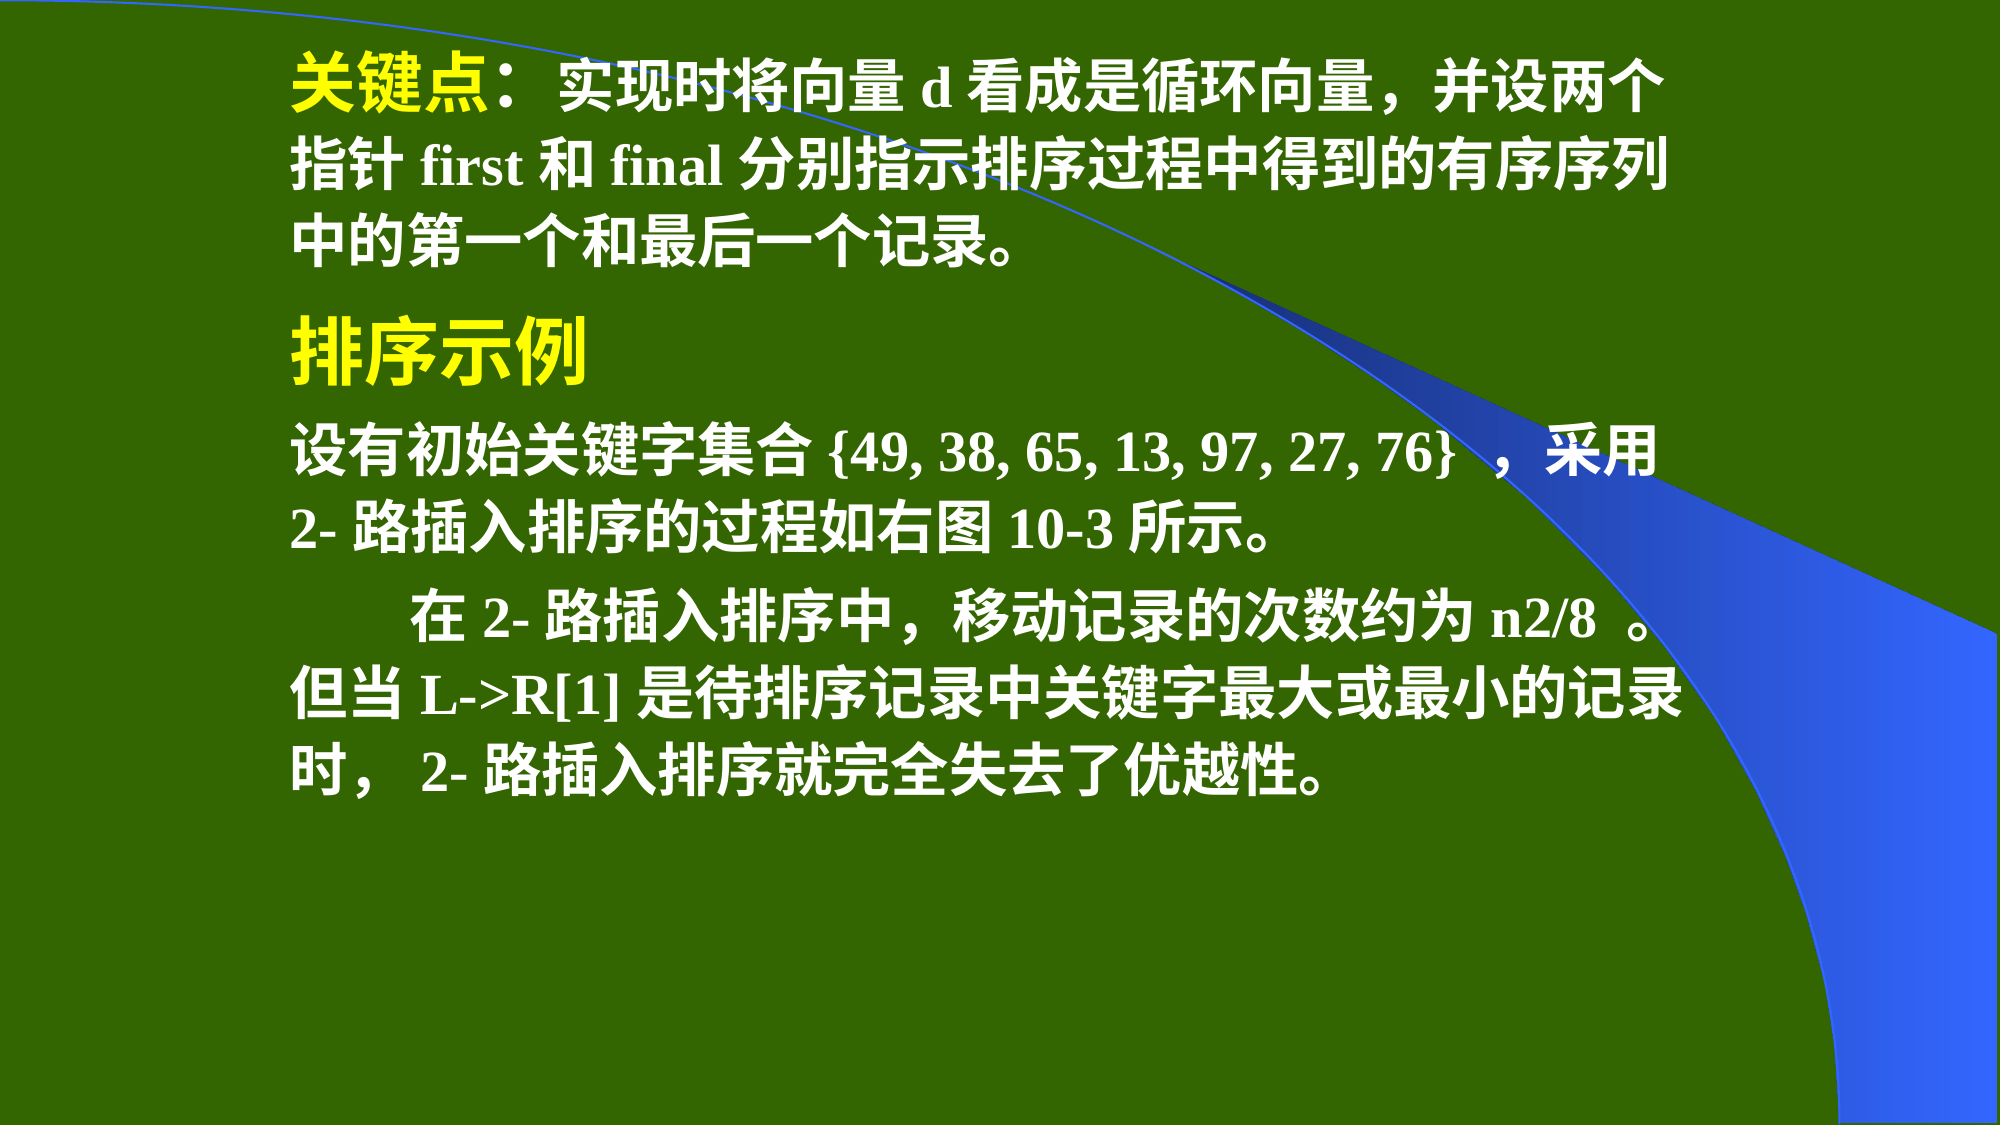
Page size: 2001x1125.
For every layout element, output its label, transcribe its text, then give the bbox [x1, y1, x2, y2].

list 关键点：实现时将向量d看成是循环向量，并设两个指针first和final分别指示排序过程中得到的有序序列中的第一个和最后一个记录。 排序示例 设有初始关键字集合{49, 38, 65, 13, 97, 27, 76} ，采用2-路插入排序的过程如右图10-3所示。 在2-路插入排序中，移动记录的次数约为n2/8 。但当L->R[1]是待排序记录中关键字最大或最小的记录时，2-路插入排序就完全失去了优越性。 [274, 24, 1721, 835]
